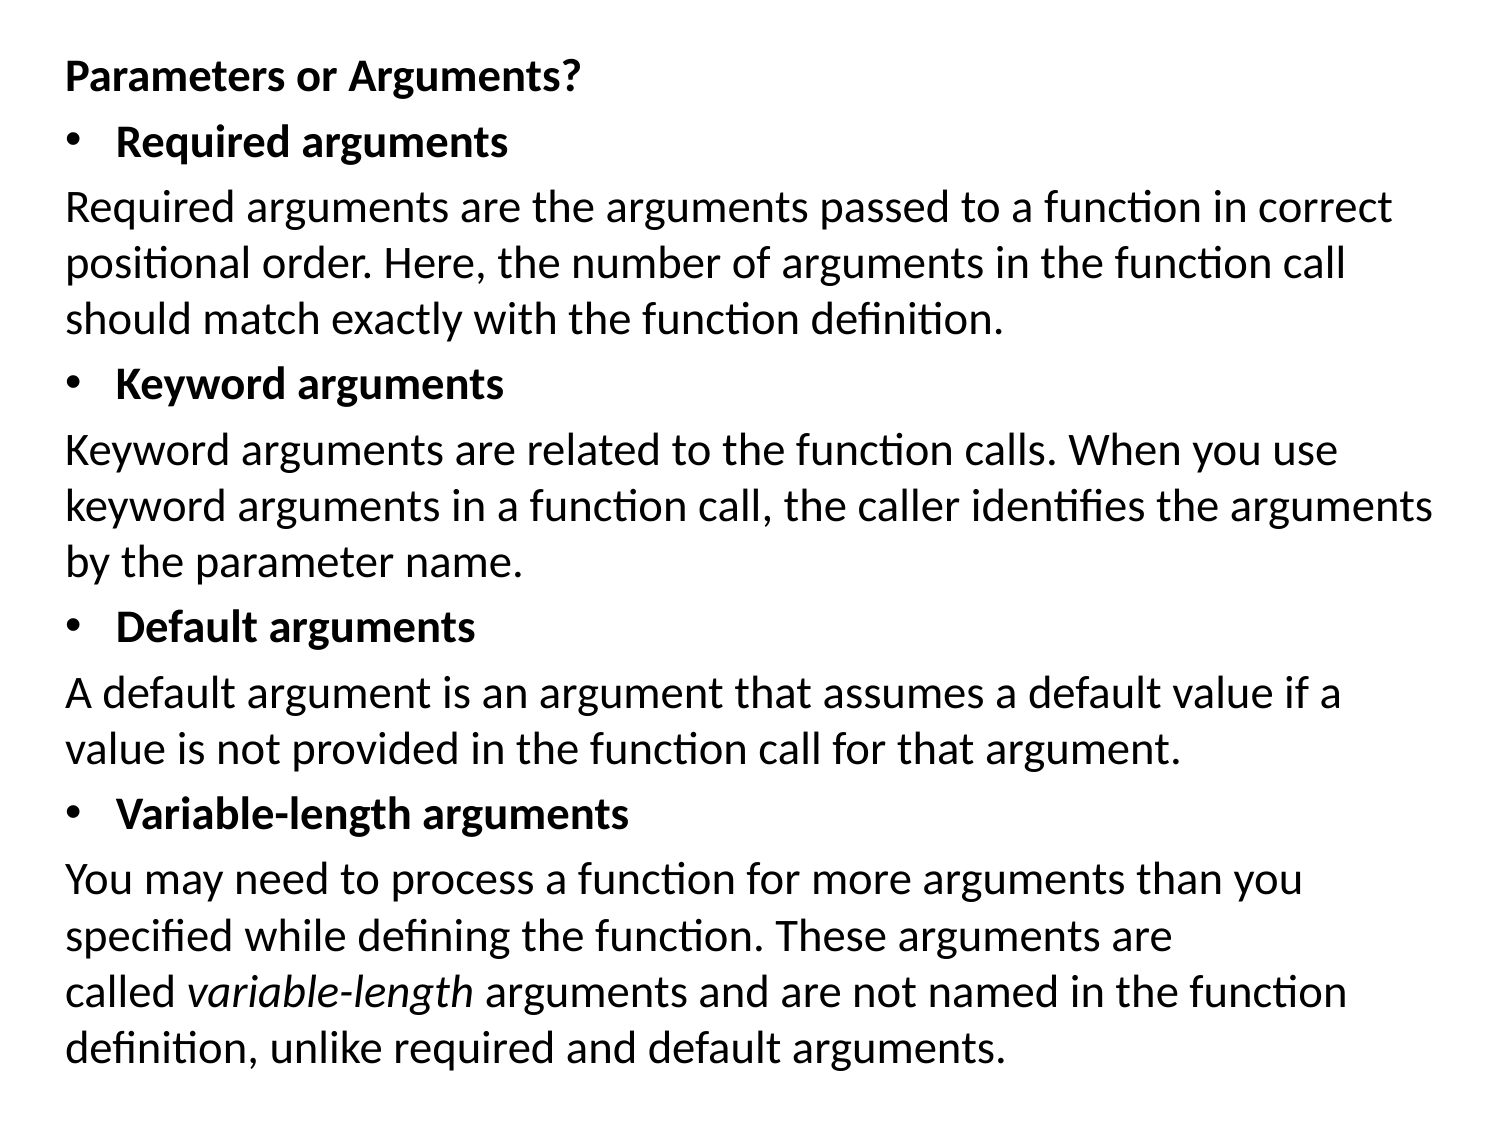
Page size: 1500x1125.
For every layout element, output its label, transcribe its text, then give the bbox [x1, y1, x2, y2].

list Parameters or Arguments? Required arguments Required arguments are the arguments passed to a function in correct positional order. Here, the number of arguments in the function call should match exactly with the function definition. Keyword arguments Keyword arguments are related to the function calls. When you use keyword arguments in a function call, the caller identifies the arguments by the parameter name. Default arguments A default argument is an argument that assumes a default value if a value is not provided in the function call for that argument. Variable-length arguments You may need to process a function for more arguments than you specified while defining the function. These arguments are called variable-length arguments and are not named in the function definition, unlike required and default arguments. [50, 37, 1463, 1088]
